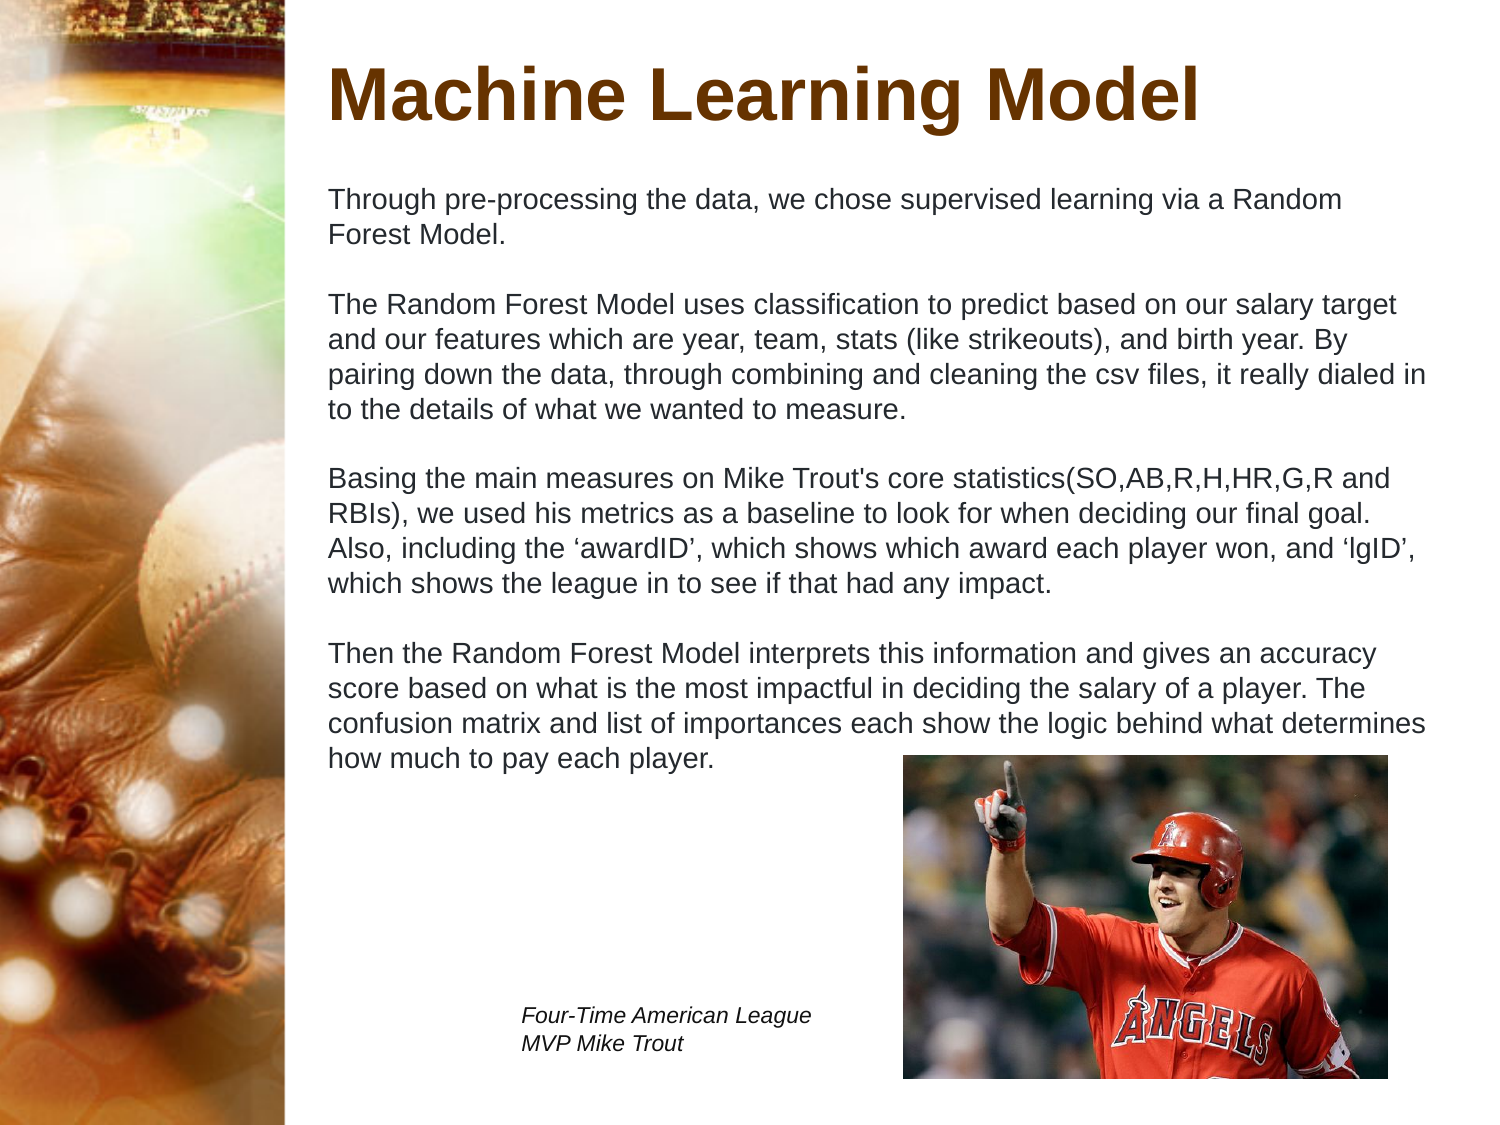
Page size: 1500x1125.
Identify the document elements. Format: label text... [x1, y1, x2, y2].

list Through pre-processing the data, we chose supervised learning via a Random Forest Model. The Random Forest Model uses classification to predict based on our salary target and our features which are year, team, stats (like strikeouts), and birth year. By pairing down the data, through combining and cleaning the csv files, it really dialed in to the details of what we wanted to measure. Basing the main measures on Mike Trout's core statistics(SO,AB,R,H,HR,G,R and RBIs), we used his metrics as a baseline to look for when deciding our final goal. Also, including the ‘awardID’, which shows which award each player won, and ‘lgID’, which shows the league in to see if that had any impact. Then the Random Forest Model interprets this information and gives an accuracy score based on what is the most impactful in deciding the salary of a player. The confusion matrix and list of importances each show the logic behind what determines how much to pay each player. [312, 172, 1448, 1071]
text_box Four-Time American League MVP Mike Trout [506, 993, 882, 1064]
title Machine Learning Model [312, 30, 1389, 150]
picture [0, 0, 1500, 1125]
